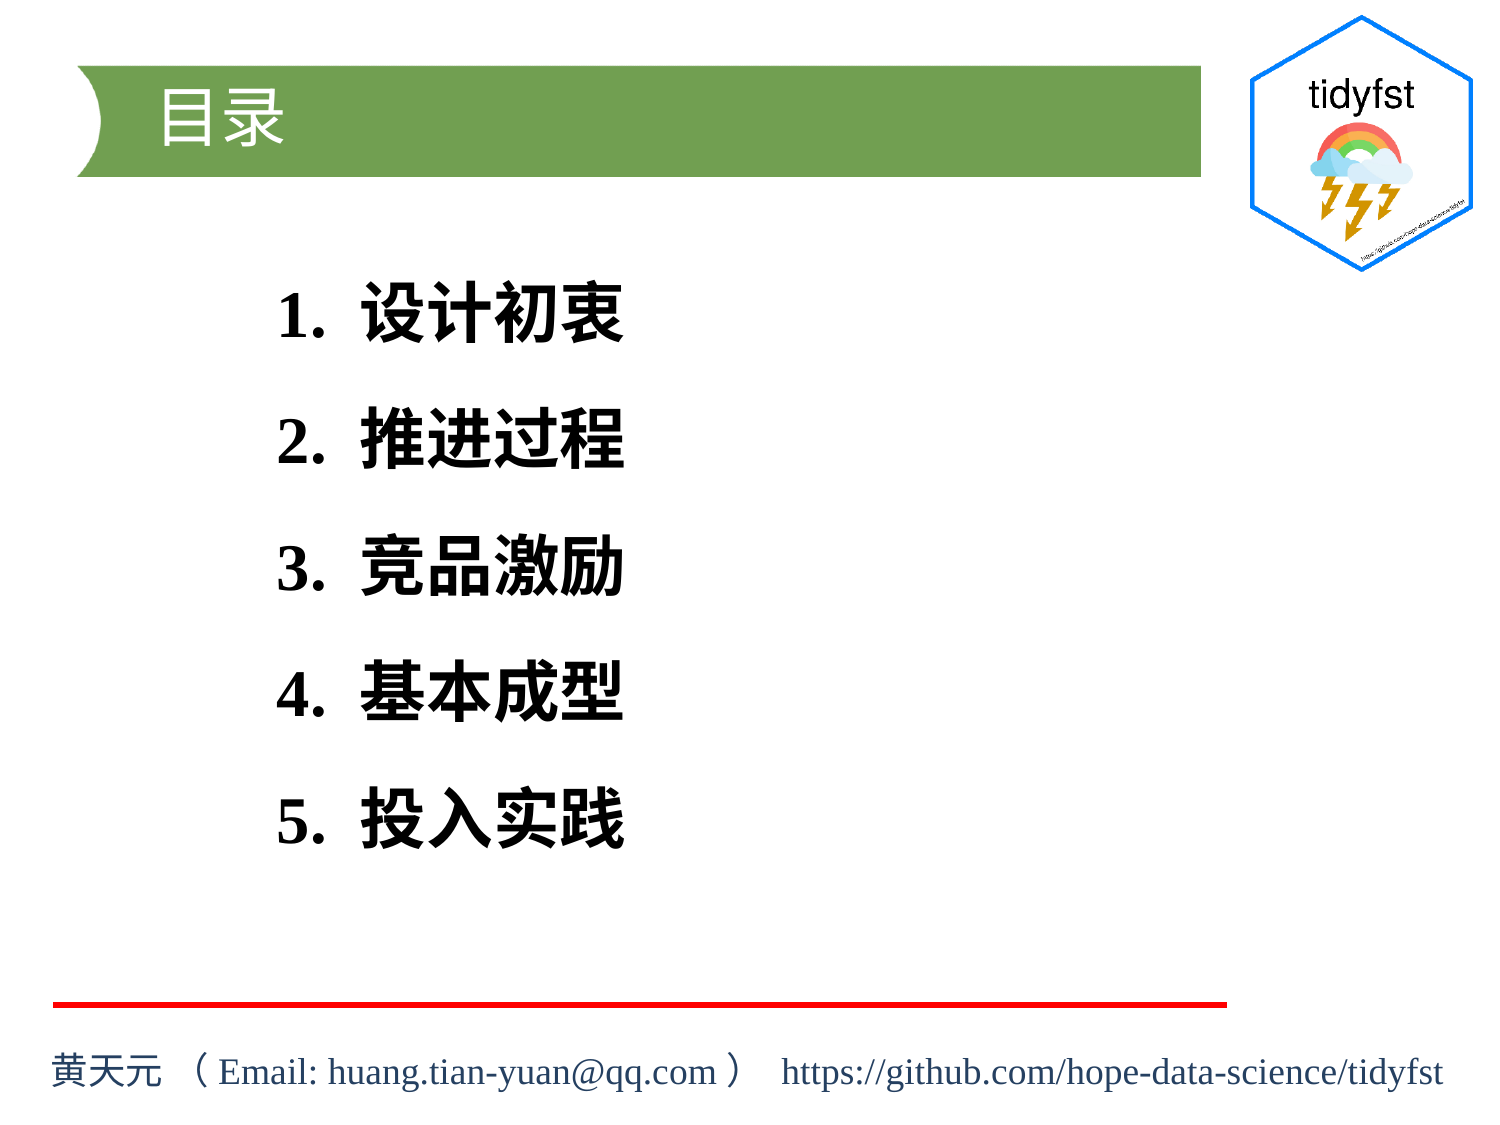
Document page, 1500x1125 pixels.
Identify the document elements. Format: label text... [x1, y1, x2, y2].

text_box 3. 竞品激励 [262, 516, 642, 611]
text_box 5. 投入实践 [262, 769, 642, 865]
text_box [70, 64, 1201, 177]
text_box 黄天元 （Email: huang.tian-yuan@qq.com） https://github.com/hope-data-science/tidyfst [35, 1039, 1500, 1100]
text_box 1. 设计初衷 [262, 263, 642, 359]
text_box 4. 基本成型 [262, 642, 642, 738]
text_box 2. 推进过程 [262, 389, 642, 485]
picture [1250, 14, 1473, 272]
